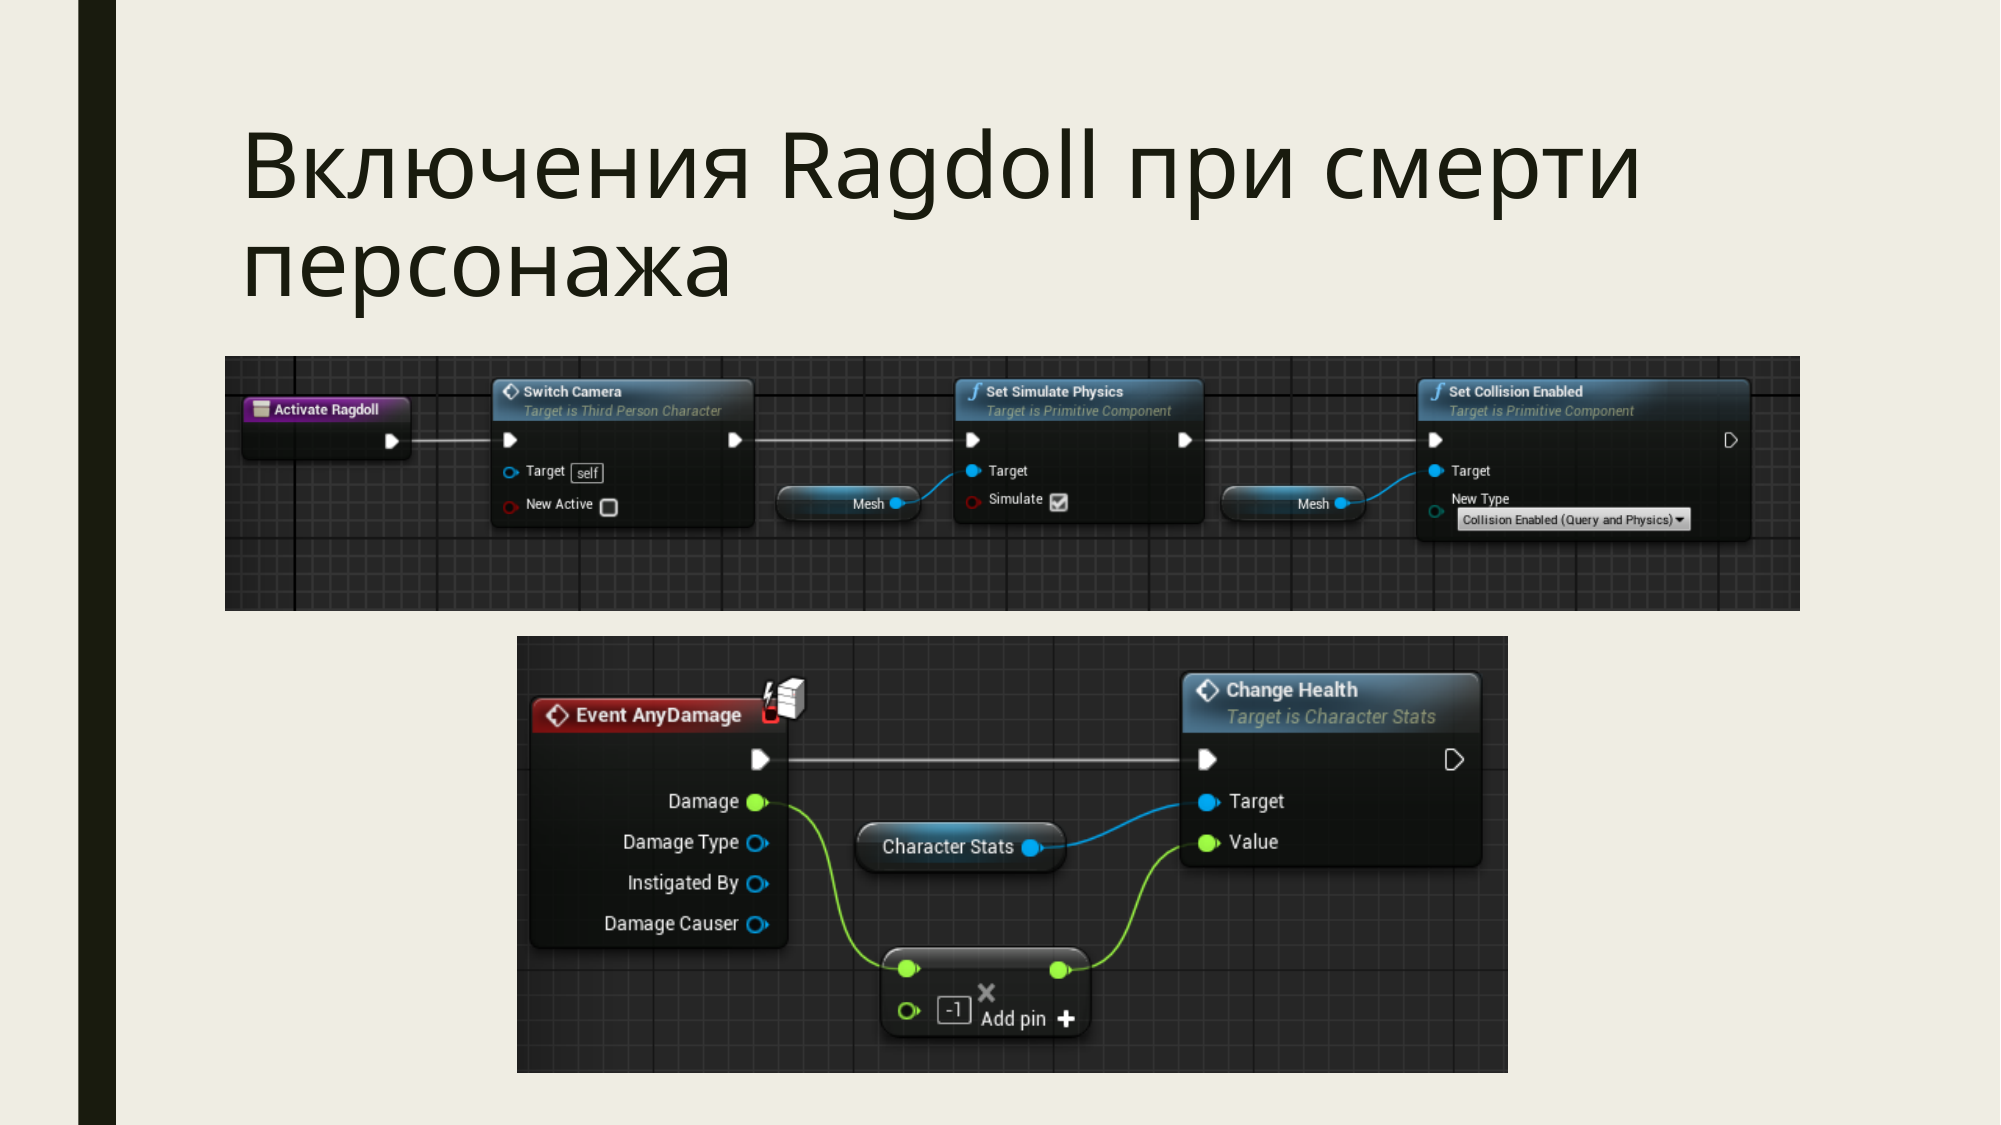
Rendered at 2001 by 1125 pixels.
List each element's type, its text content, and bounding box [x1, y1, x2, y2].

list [224, 356, 1800, 611]
title Включения Ragdoll при смерти персонажа [225, 112, 1800, 356]
picture [517, 636, 1508, 1073]
